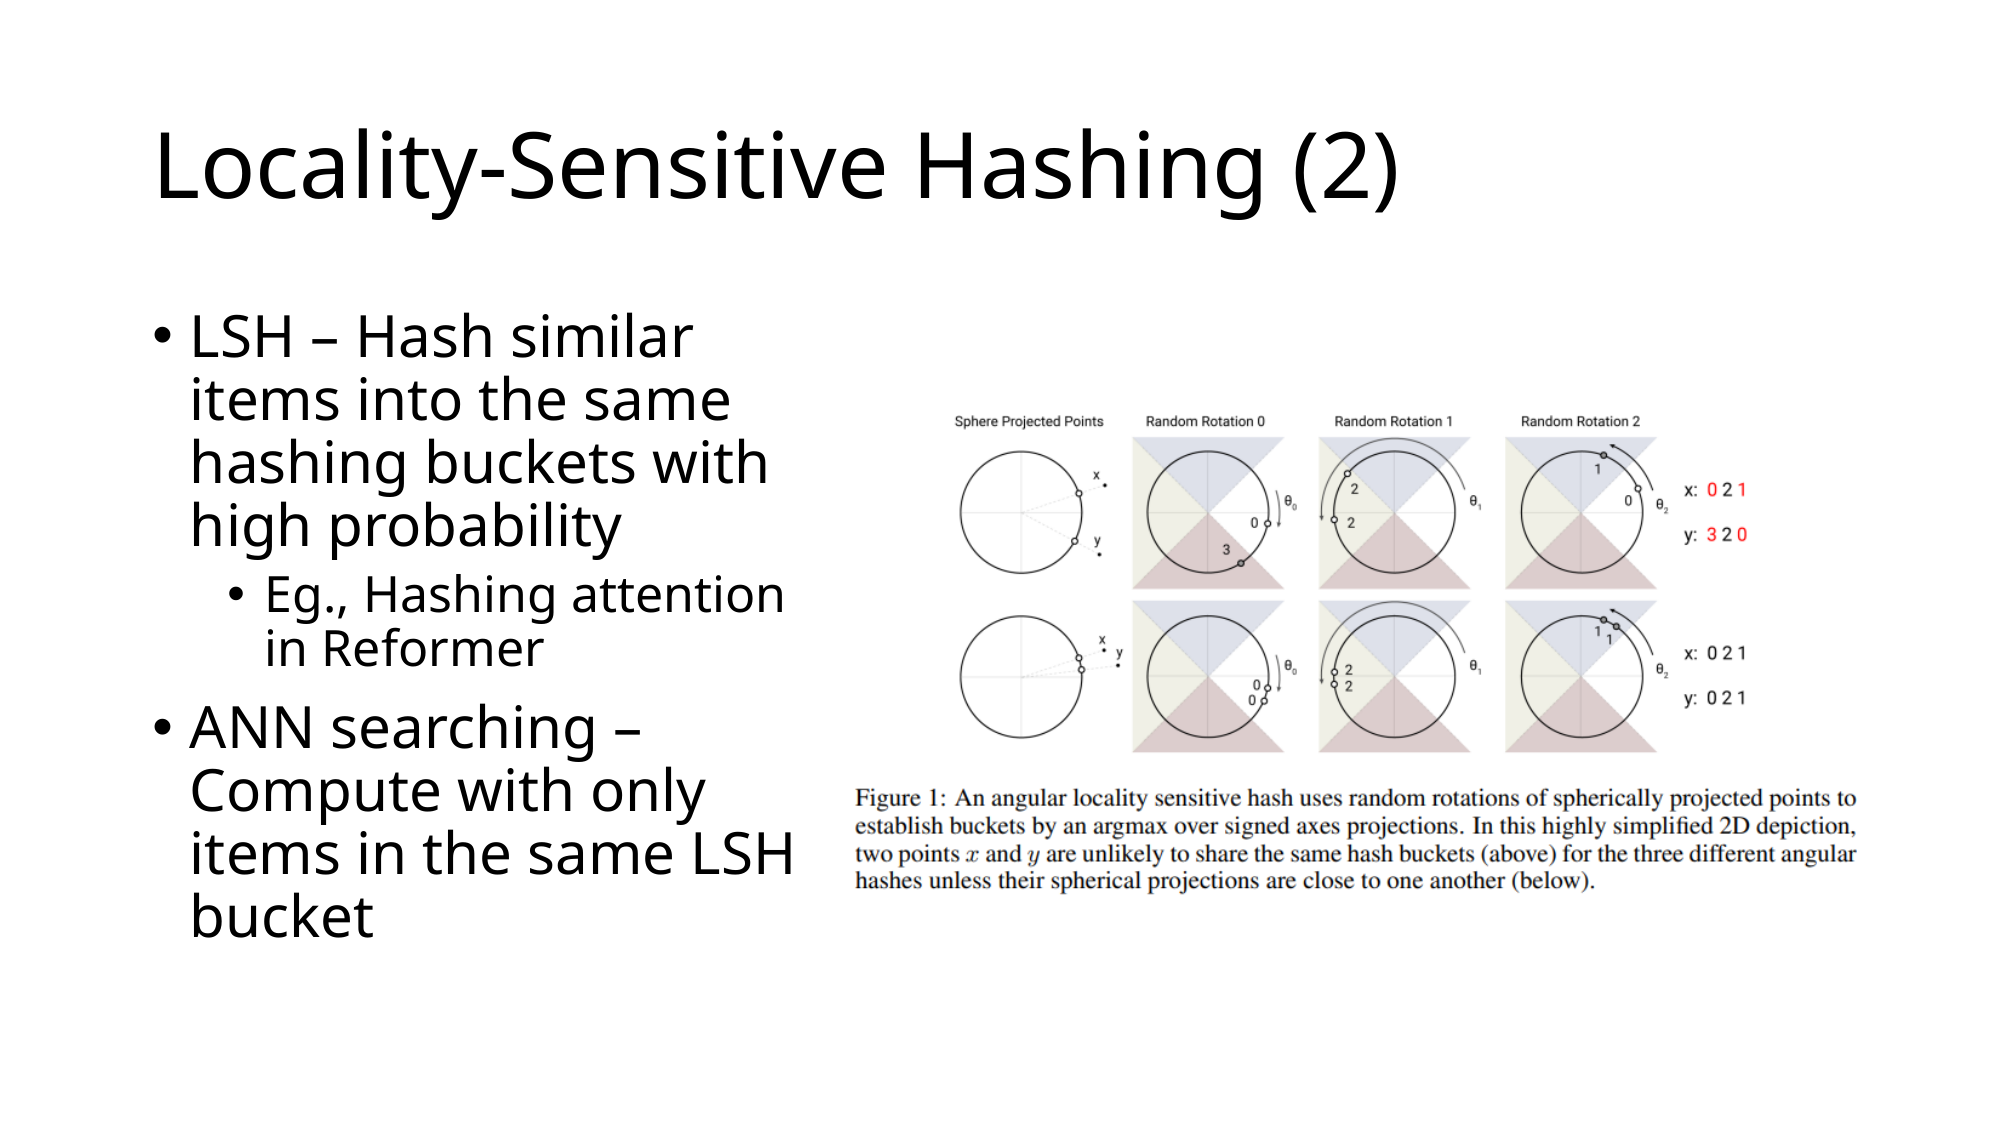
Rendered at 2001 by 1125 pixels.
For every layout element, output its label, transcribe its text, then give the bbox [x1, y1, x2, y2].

title Locality-Sensitive Hashing (2) [137, 59, 1863, 278]
picture [853, 414, 1863, 898]
list LSH – Hash similar items into the same hashing buckets with high probability Eg., Hashing attention in Reformer ANN searching – Compute with only items in the same LSH bucket [137, 299, 854, 1014]
